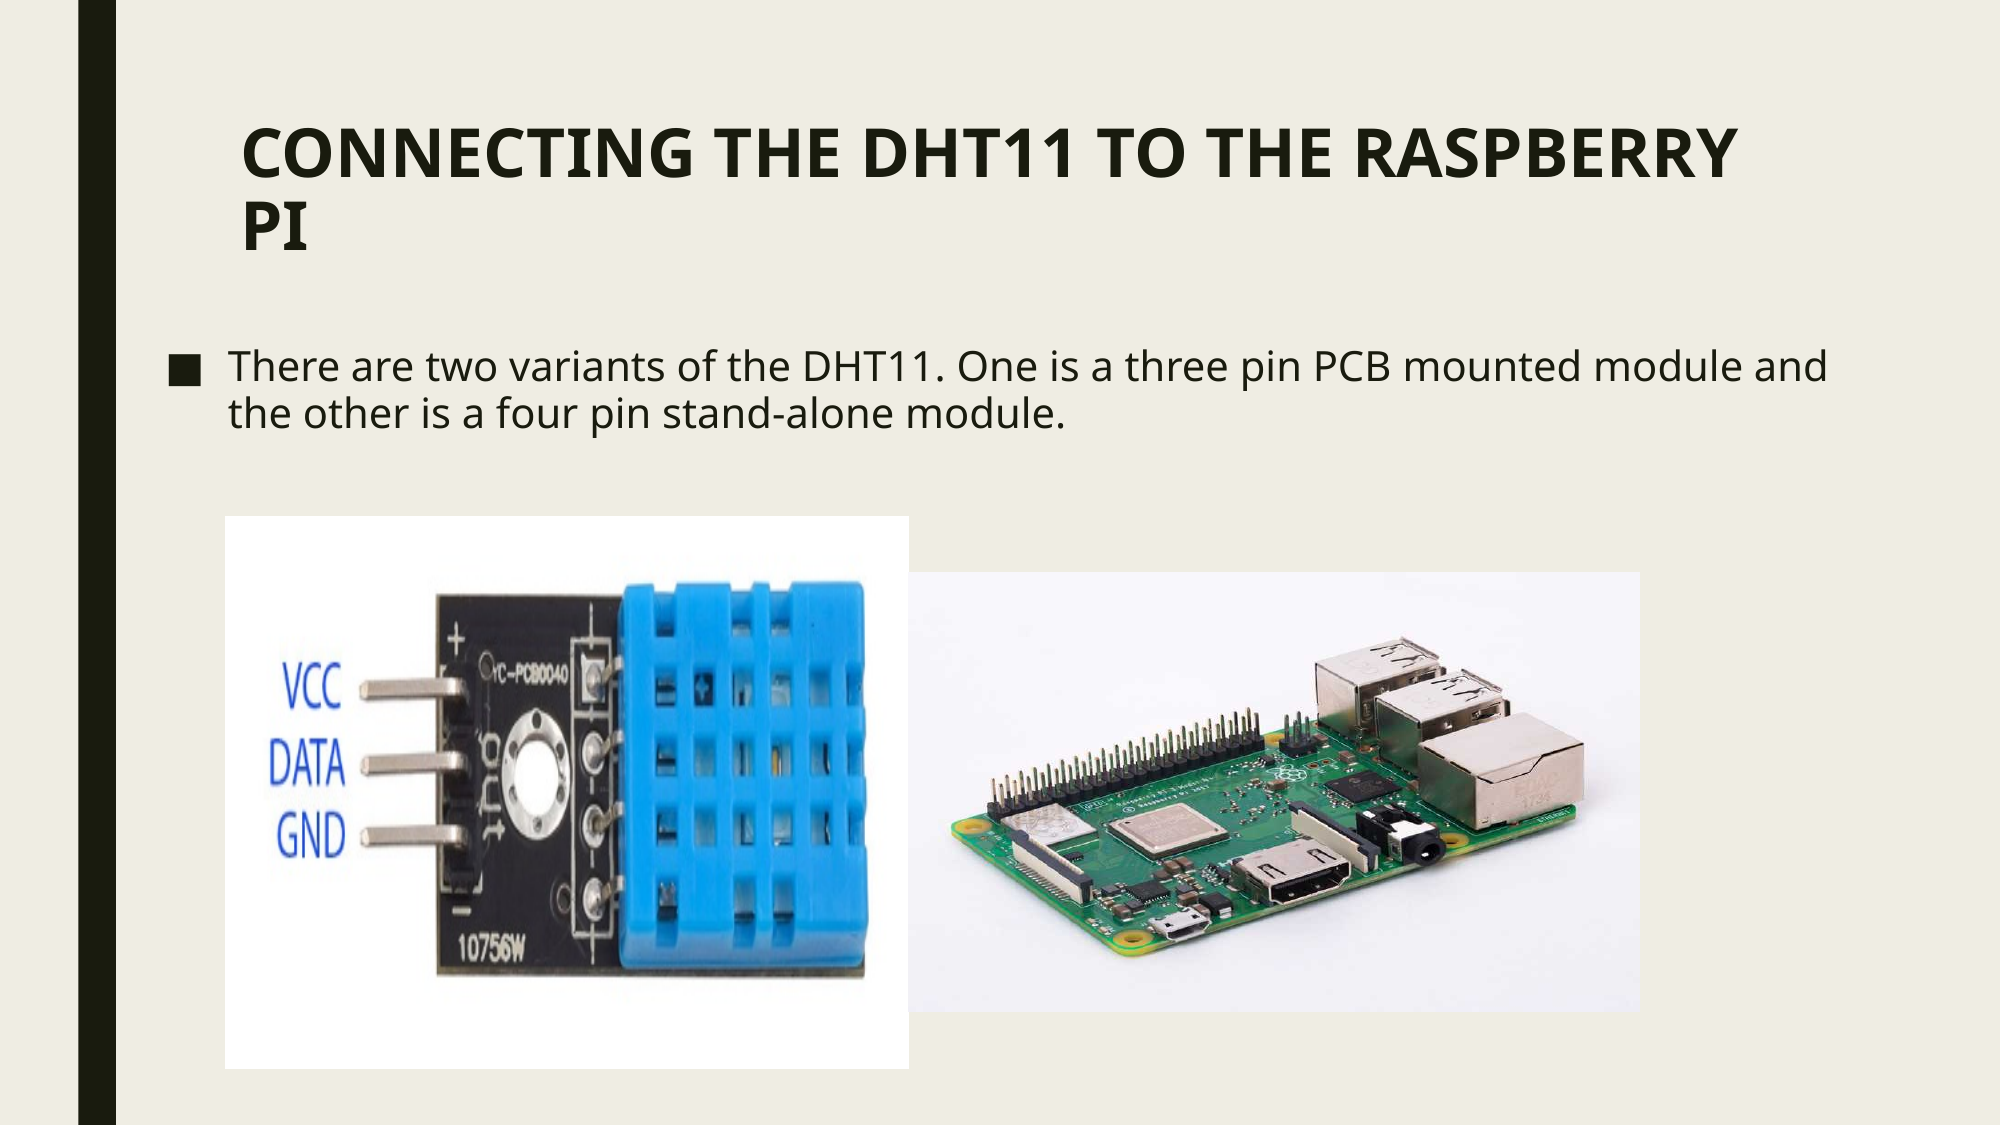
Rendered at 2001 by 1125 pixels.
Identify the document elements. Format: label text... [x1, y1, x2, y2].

list There are two variants of the DHT11. One is a three pin PCB mounted module and the other is a four pin stand-alone module. [150, 336, 1875, 1050]
title CONNECTING THE DHT11 TO THE RASPBERRY PI [225, 112, 1800, 336]
picture [224, 516, 1640, 1069]
